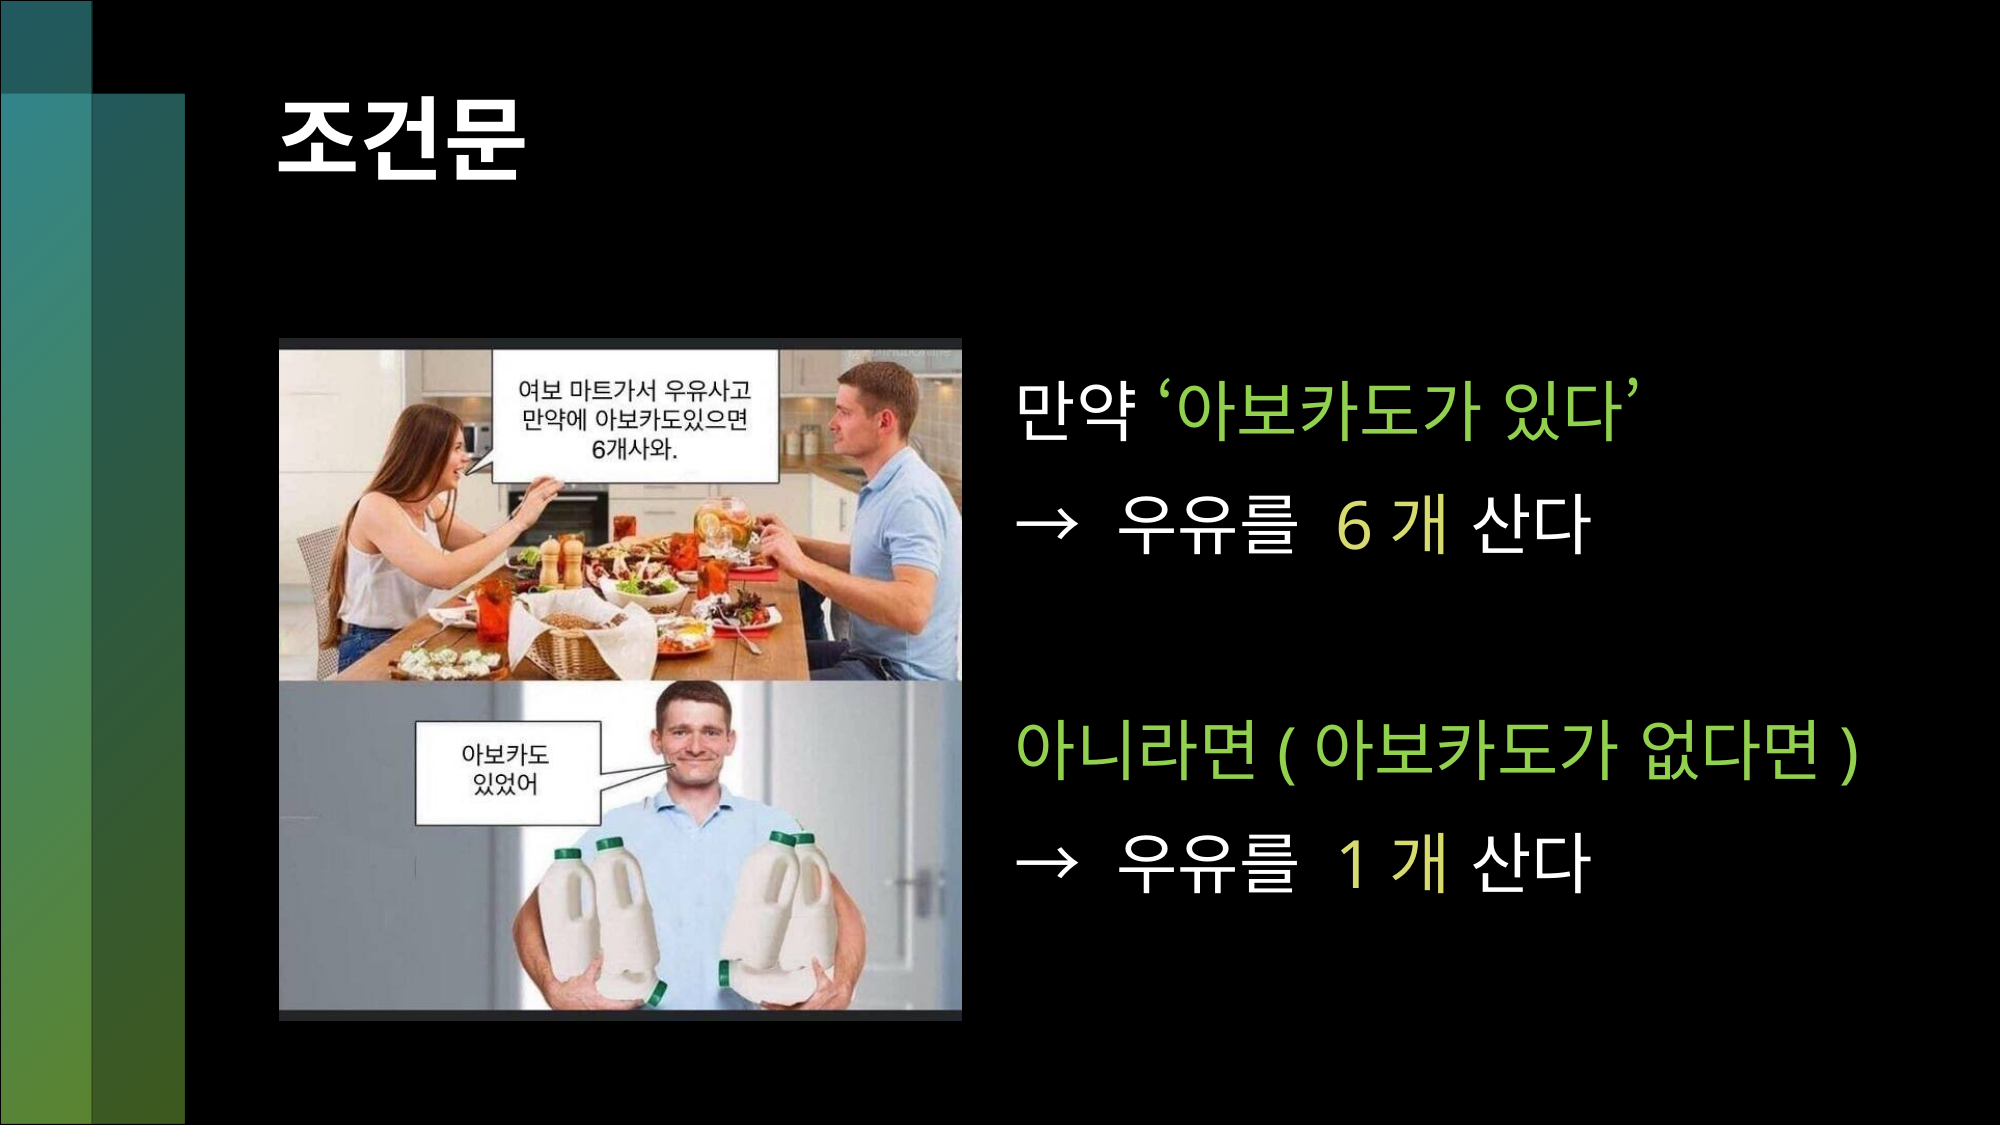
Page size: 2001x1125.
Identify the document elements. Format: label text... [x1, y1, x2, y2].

picture [279, 338, 962, 1021]
title 조건문 [260, 74, 1817, 329]
list 만약 ‘아보카도가 있다’ → 우유를 6개 산다 아니라면(아보카도가 없다면) → 우유를 1개 산다 [999, 354, 1889, 999]
